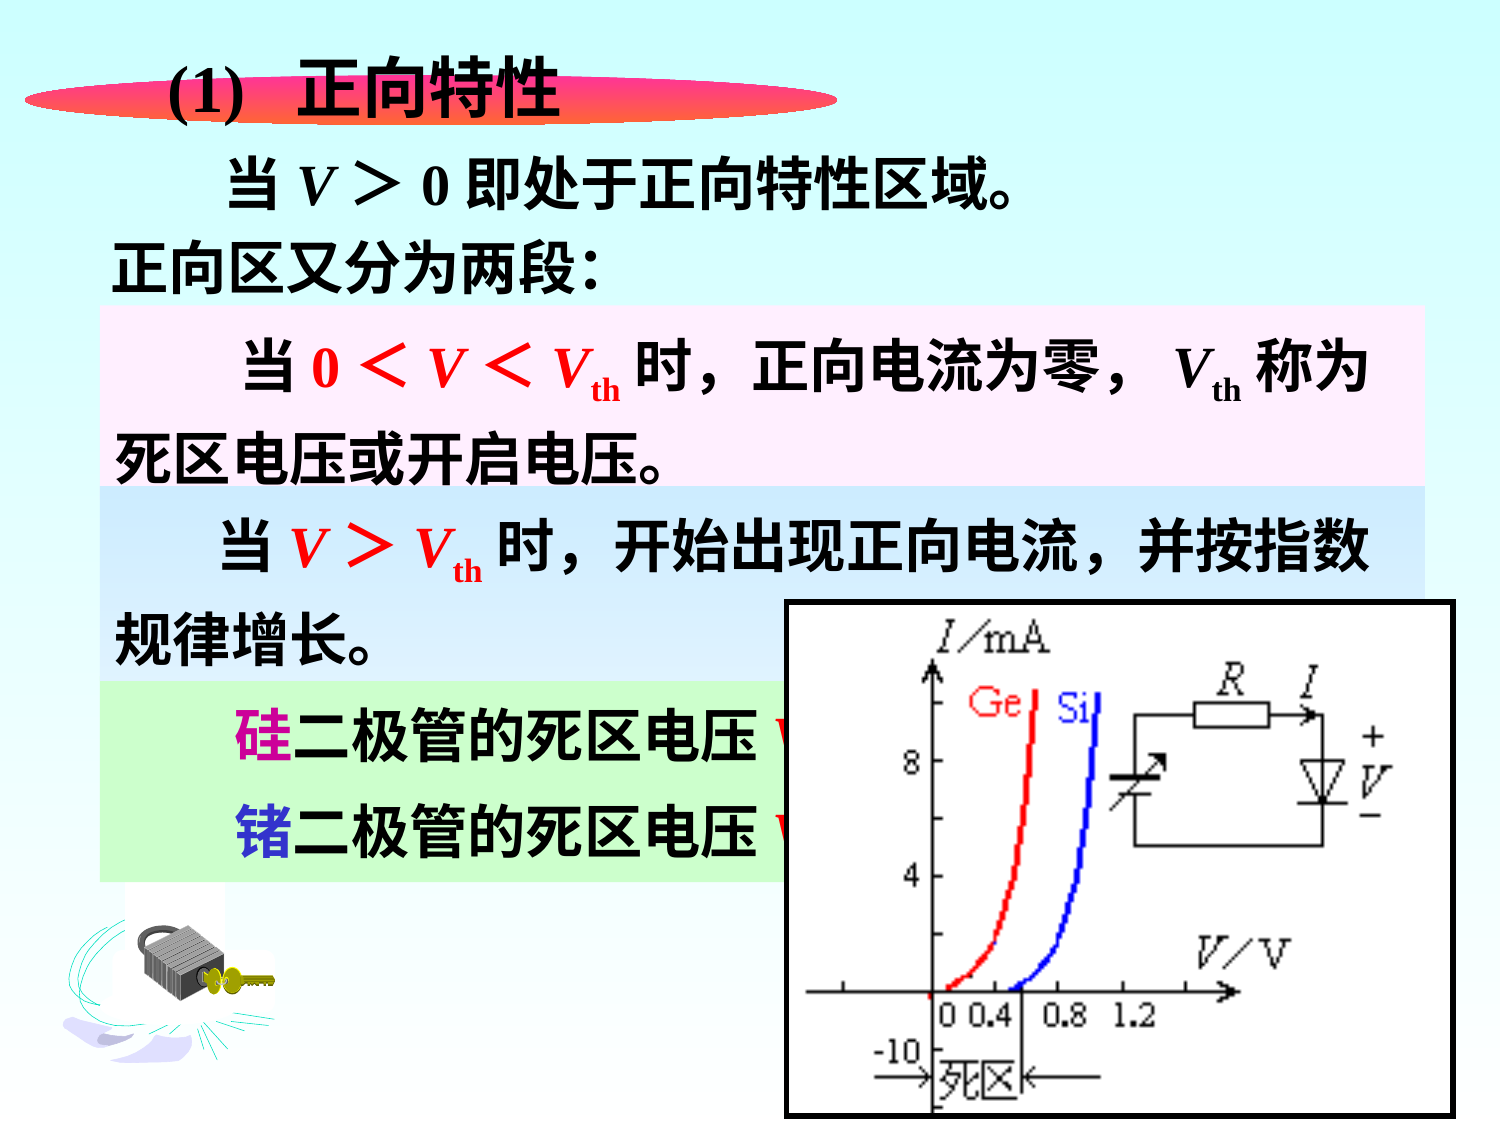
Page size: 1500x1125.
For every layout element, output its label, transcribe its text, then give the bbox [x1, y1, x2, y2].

text_box (1) 正向特性 [153, 38, 578, 126]
text_box 硅二极管的死区电压Vth=0.5 V左右， 锗二极管的死区电压Vth=0.1 V左右。 [99, 681, 784, 883]
text_box 当0＜V＜Vth时，正向电流为零，Vth称为死区电压或开启电压。 [99, 305, 1425, 486]
text_box 当V＞Vth时，开始出现正向电流，并按指数规律增长。 [99, 486, 1425, 681]
text_box 当V＞0即处于正向特性区域。 正向区又分为两段： [95, 126, 1062, 309]
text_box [789, 605, 1451, 1113]
